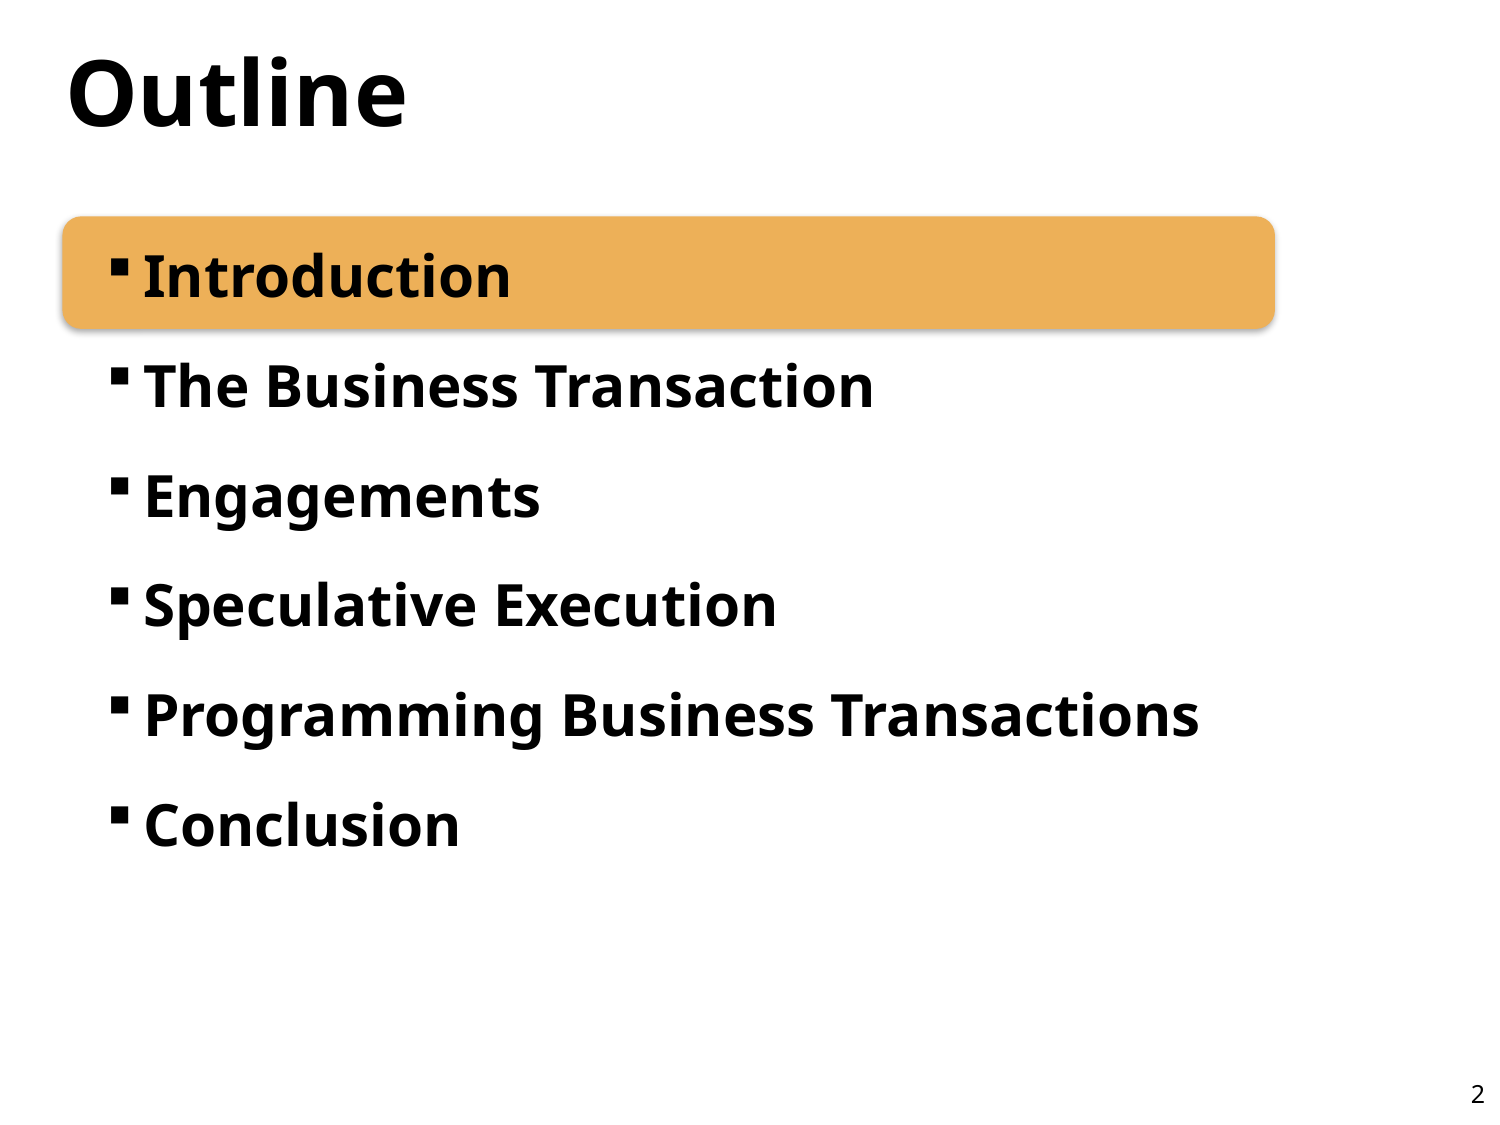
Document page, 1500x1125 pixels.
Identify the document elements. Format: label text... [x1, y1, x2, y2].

title Outline [49, 24, 1401, 156]
slide_number 2 [1412, 1065, 1500, 1125]
list Introduction The Business Transaction Engagements Speculative Execution Programming Business Transactions Conclusion [83, 199, 1426, 938]
text_box [61, 215, 83, 330]
